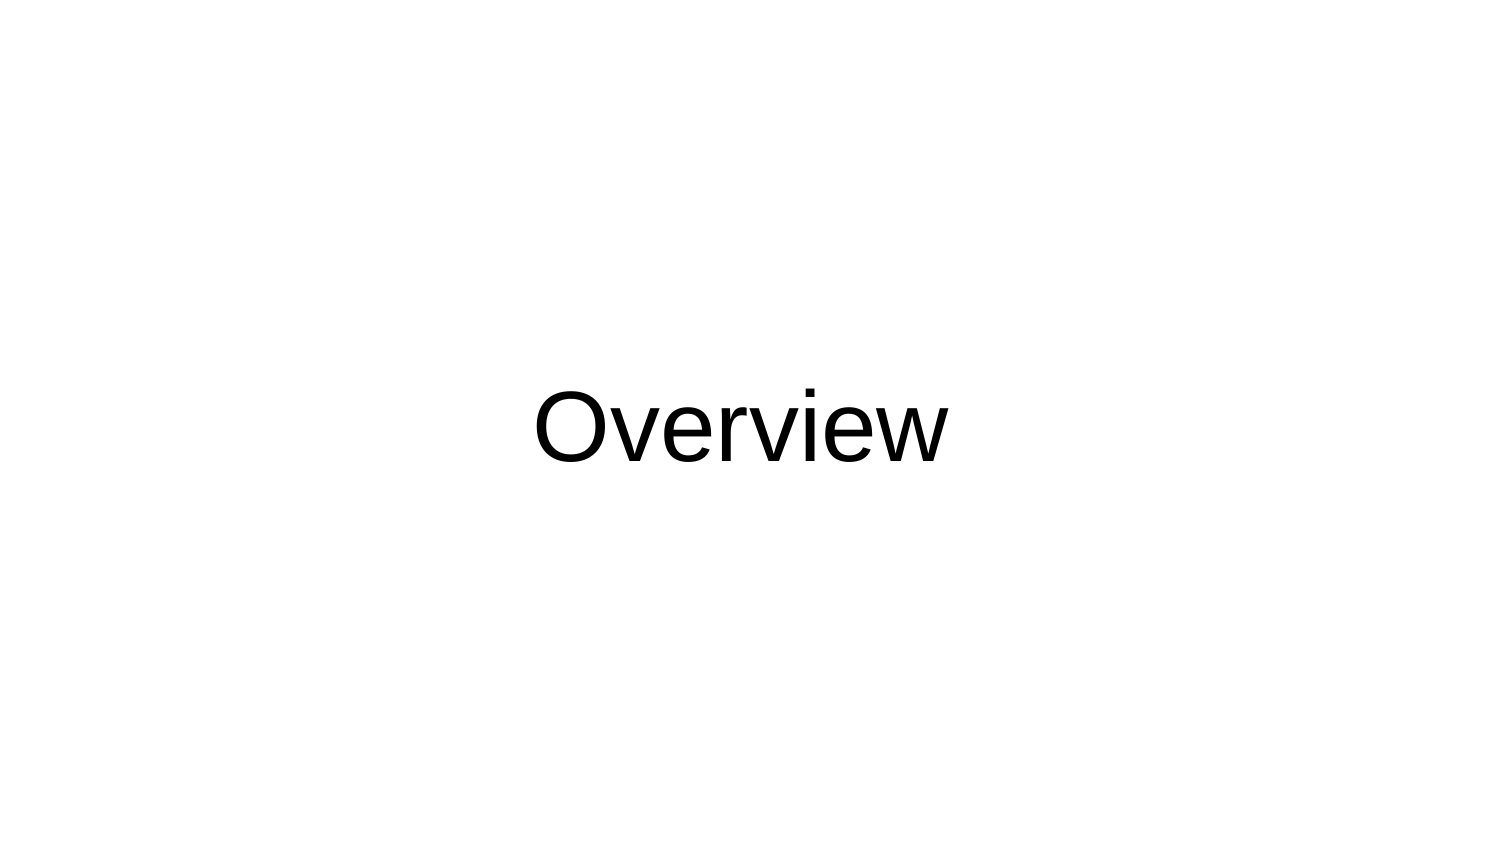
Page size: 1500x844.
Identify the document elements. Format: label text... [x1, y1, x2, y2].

text_box Overview [518, 353, 982, 489]
